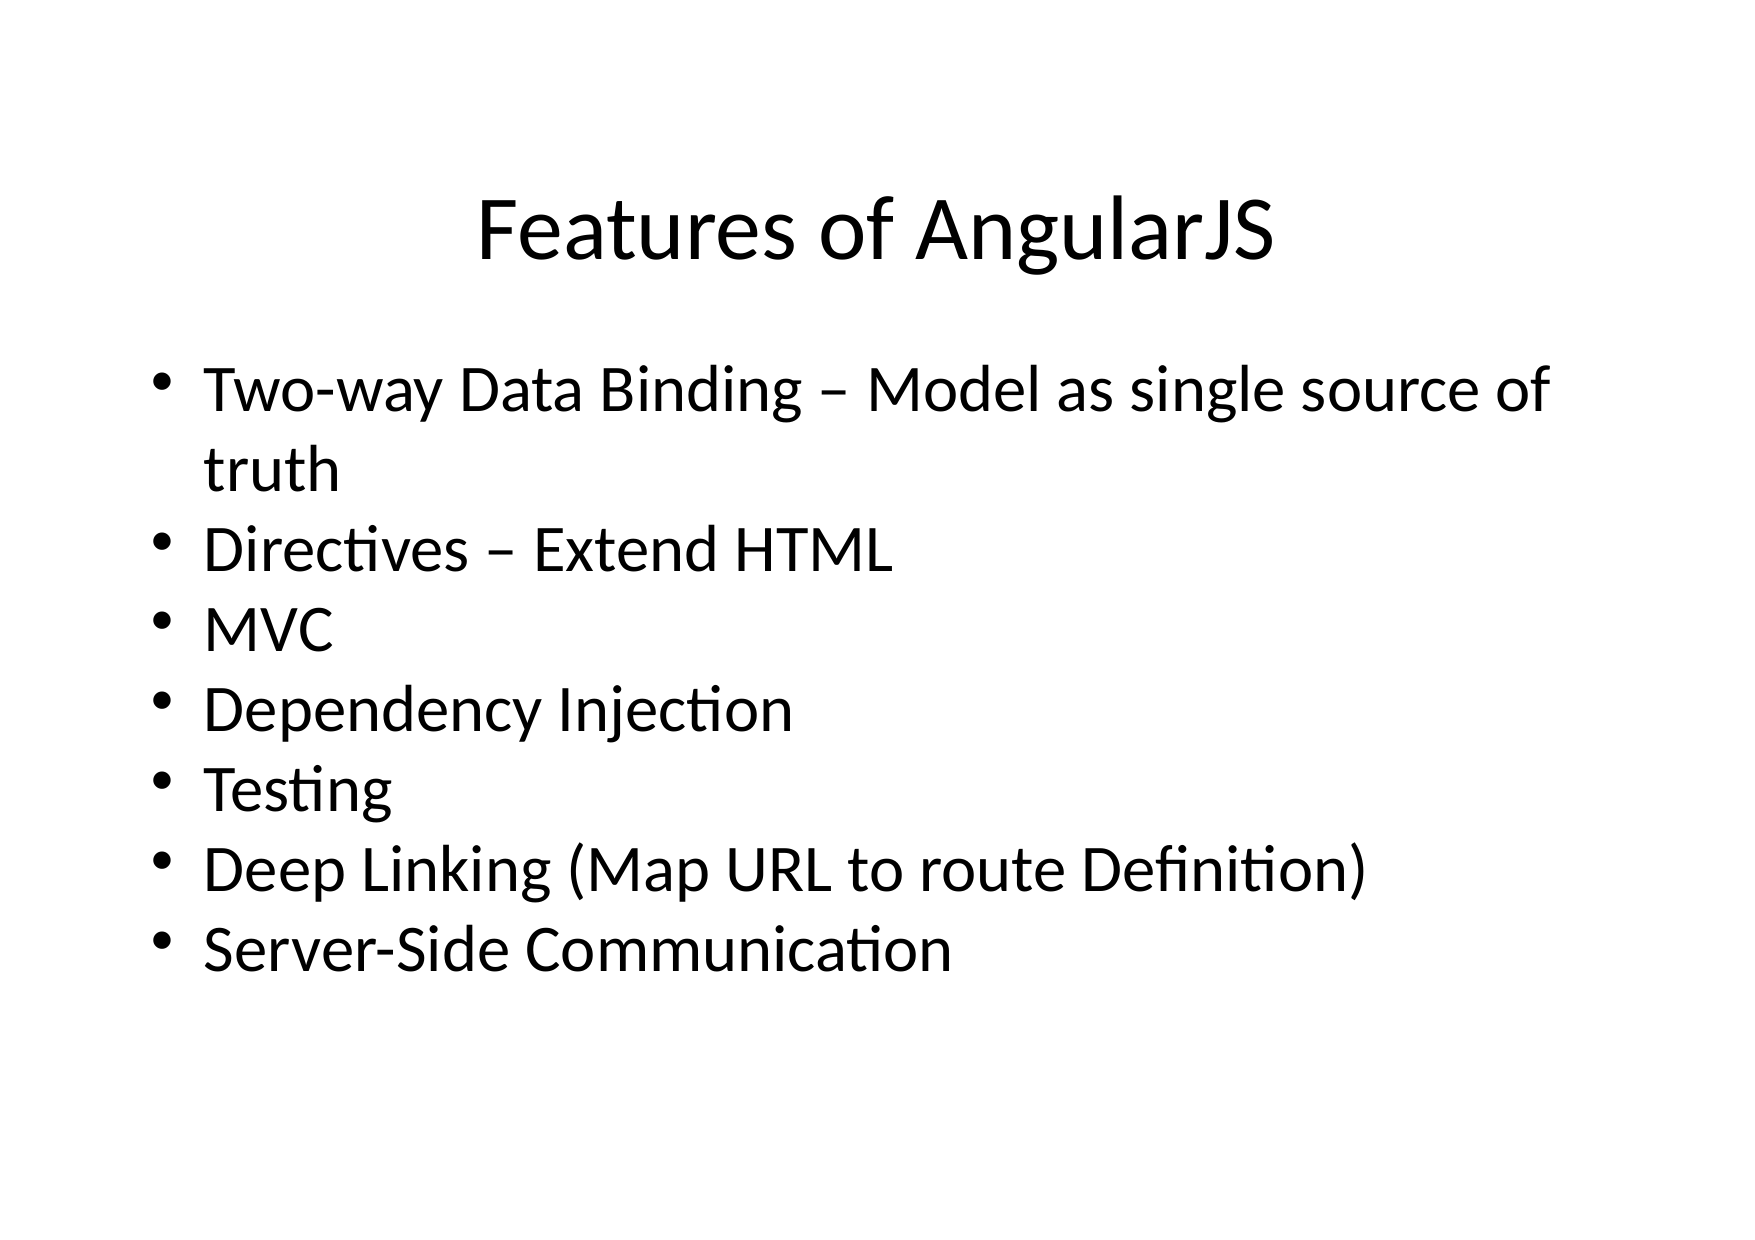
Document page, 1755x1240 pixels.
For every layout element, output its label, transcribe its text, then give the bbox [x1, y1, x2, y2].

text_box Two-way Data Binding – Model as single source of truth Directives – Extend HTML MVC Dependency Injection Testing Deep Linking (Map URL to route Definition) Server-Side Communication [133, 345, 1621, 1064]
text_box Features of AngularJS [133, 119, 1621, 327]
